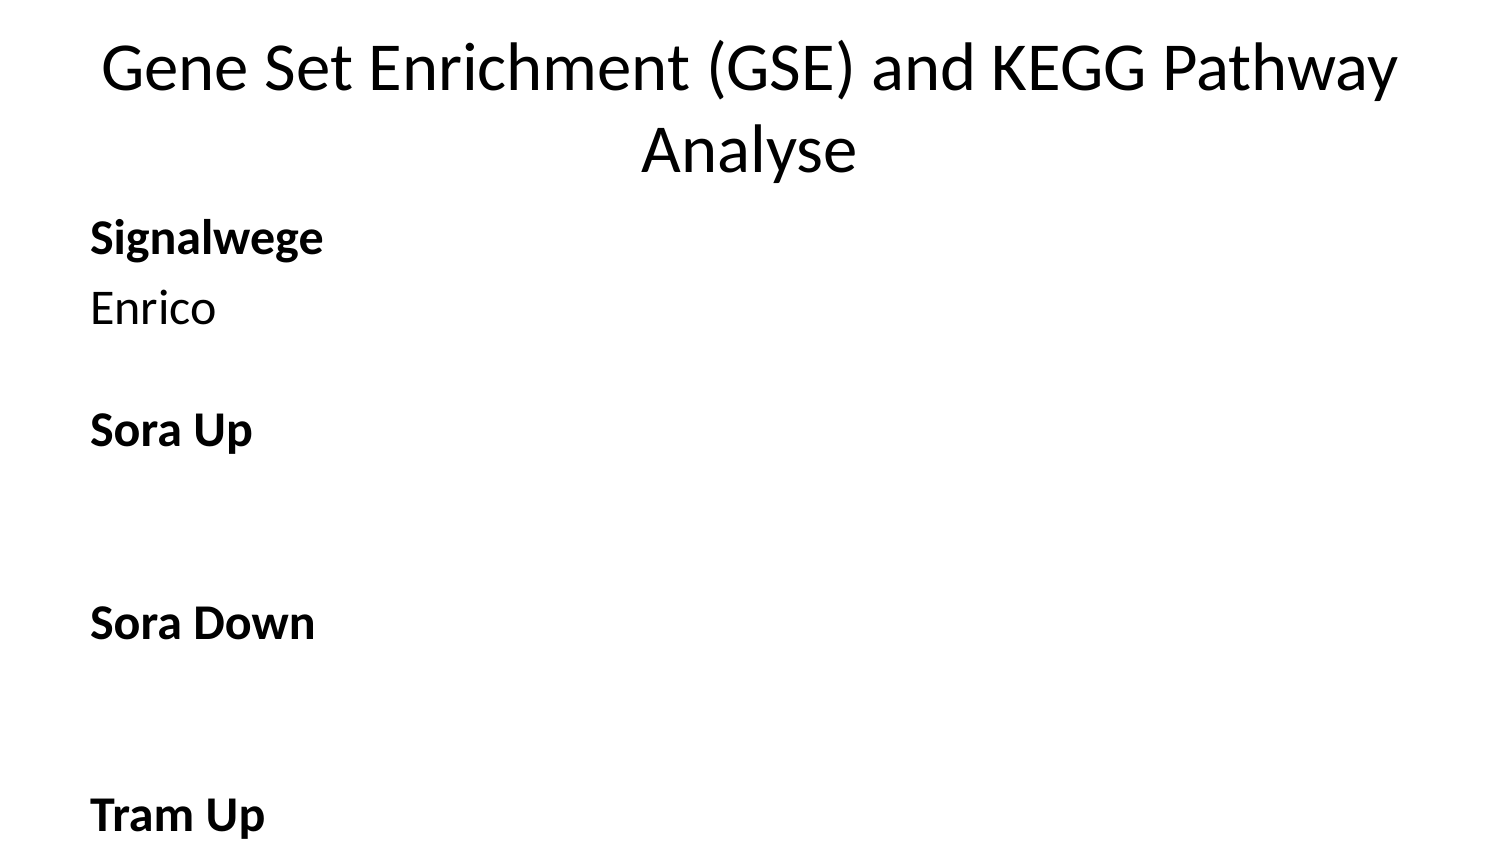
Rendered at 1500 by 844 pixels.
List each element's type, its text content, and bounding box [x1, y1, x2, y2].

title Gene Set Enrichment (GSE) and KEGG Pathway Analyse [75, 33, 1425, 175]
list Signalwege Enrico Sora Up Sora Down Tram Up Tram Down Gemeinsame Signalwege Enrico Top 10 Up Dot-Plot Up Gemeinsame Signalwege Enrico Top 10 Down Dot-Plot Down Transkriptionale Veränderungen Enrico durch Sorafenib ⇓ Zellzyklus und Proliferation (MYC, E2F, G2M, KRAS, mTORC1) ⇓ Zellüberleben und Entzündungsreaktion (NF-κB-, IL2/STAT5-, TNFα-Signale) ⇑ Apoptose und Tumorsuppression (p53) ⇑ Metabolische Stressantworten: Adipogenese, Peroxisomen ⇑ Xenobiotik-Metabolismus ⇑ Interferon-Antwort (Hinweis auf Immunaktivierung oder zellulären Stress) durch Trametinib ⇓ MAPK-getriebene Proliferation (KRAS, MYC, E2F, TNFα/NF-κB, IL6/STAT3) ⇓ Entzündungswege (akute Suppression von IL6/NF-κB) ⇑ P53-abhängige Stressantwort Zellzyklusarrest, p21, DNA-Reparatur aktiviert ⇑ Metabolische Stressantwort (Adipogenese) ⇑ Notch- und STAT3-Aktivierung ⇒ Hinweis auf Resistenzentwicklung, Aktivierung kompensatorischer Signalwege Gene Ontology Analyse Ivanna Sorafenib ⇑ Stoffwechselprozesse: Lipidabbau, Phospholipid- und Fettsäuremetabolismus Oxidativer Stress und Fremdstoffe (Xenobiotika). Autophagie, Insulinantwort und Proteinabbau. Metabolische Reprogrammierung und aktiviert zelluläre Schutzmechanismen Sorafenib ⇓ Gezielte Hemmung von Genen der Proteinbiosynthese Weitere Prozesse: Nuklearer Transport, mRNA-Splicing, Kinaseaktivität, Apoptose-Regulation Sorafenib hemmt zentrale Zellfunktionen (Translation, Signalweiterleitung, Zellwachstum), unterstützt seine antitumorale Wirkung Trametinib ⇑ Signifikante Anreicherung in Prozessen der Organ- und Systementwicklung Beeinflusst auch intrazelluläre Rezeptorsignalwege, Vitaminantwort, Differenzierung vaskulärer glatter Muskelzellen Trametinib beeinflusst zentrale Entwicklungs- und Regulationsmechanismen in Geweben Trametinib ⇓ Beeinflussung von Phosphorylierung und Kinaseaktivität Verminderte Epithelzell-Proliferation, Apoptose-Regulation, Proteintransport in den Zellkern Trametinib hemmt zentrale zelluläre & entwicklungsbezogene Prozesse und trägt zur Tumorwachstumshemmung bei Weiterführende Analysen Ivanna Integration mit Mutationsdaten (Variant Calling) DEG-Analyse getrennt pro Gruppe und vergleichen Gibt es unterschiedliche DEGs zwischen mutierten und Wildtyp-Gruppen? Deep Learning für Drug Response Prediction Nutze DEGs (oder Genexpressionsprofile insgesamt) kombiniert mit anderen Omics-Daten (Mutationen, etc.) als Input und trainiere neuronale Netze Vorhersage von Therapieresistenzen/Sensitivitäten Integration von DNA-Methylierung Epigenetische Kontrolle beeinflusst Genexpression und kann DEGs erklären. Vergleiche Methylierungsmuster in Promotorregionen der DEGs Finde Gene mit korrelierter Hypermethylierung & Downregulation (Hinweis auf epigenetische Silenzierung) Nutzung von Tools wie MethylKit oder minfi. [75, 196, 1425, 754]
